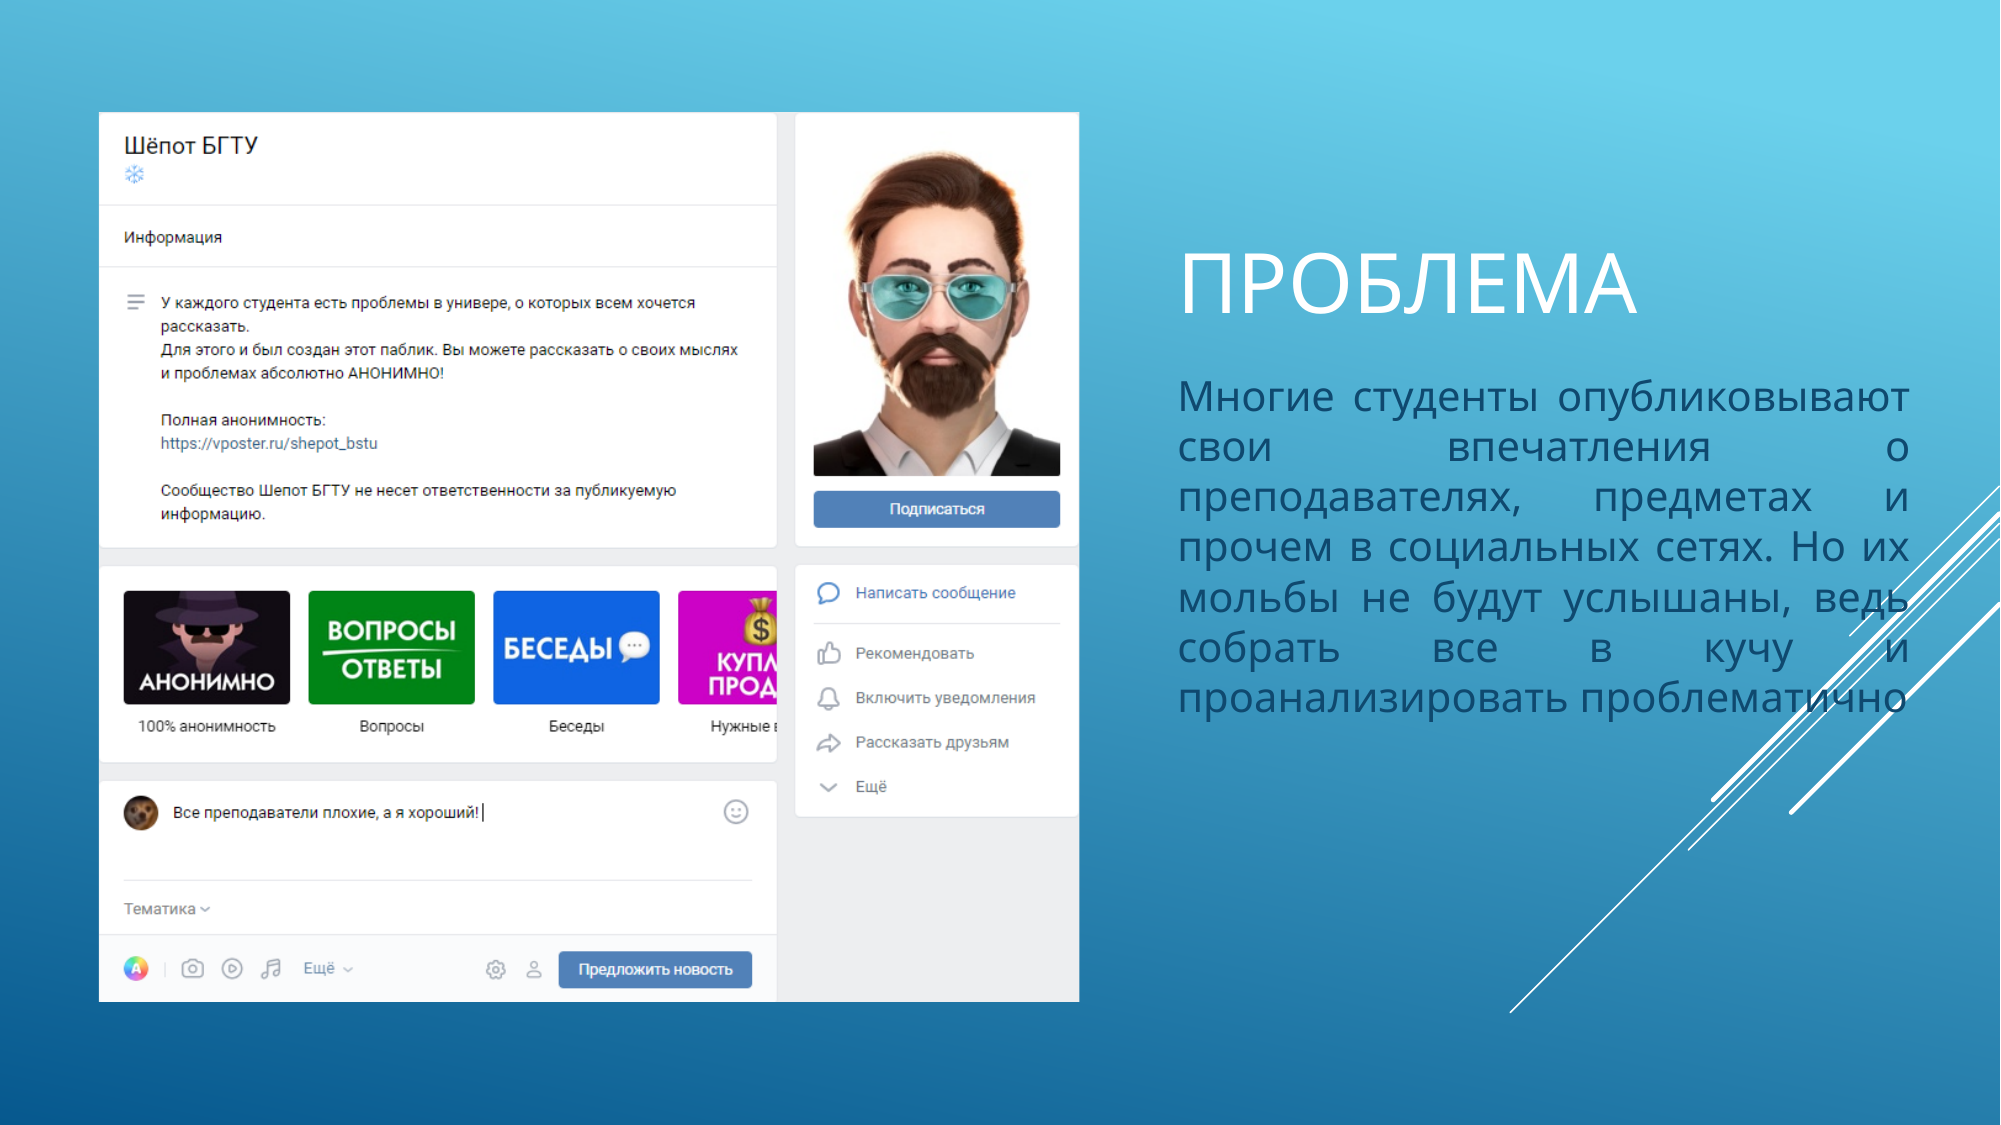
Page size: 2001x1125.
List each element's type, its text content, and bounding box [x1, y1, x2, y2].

title Проблема [1162, 112, 1763, 338]
list Многие студенты опубликовывают свои впечатления о преподавателях, предметах и прочем в социальных сетях. Но их мольбы не будут услышаны, ведь собрать все в кучу и проанализировать проблематично [1162, 362, 1926, 1002]
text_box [98, 112, 1080, 1002]
